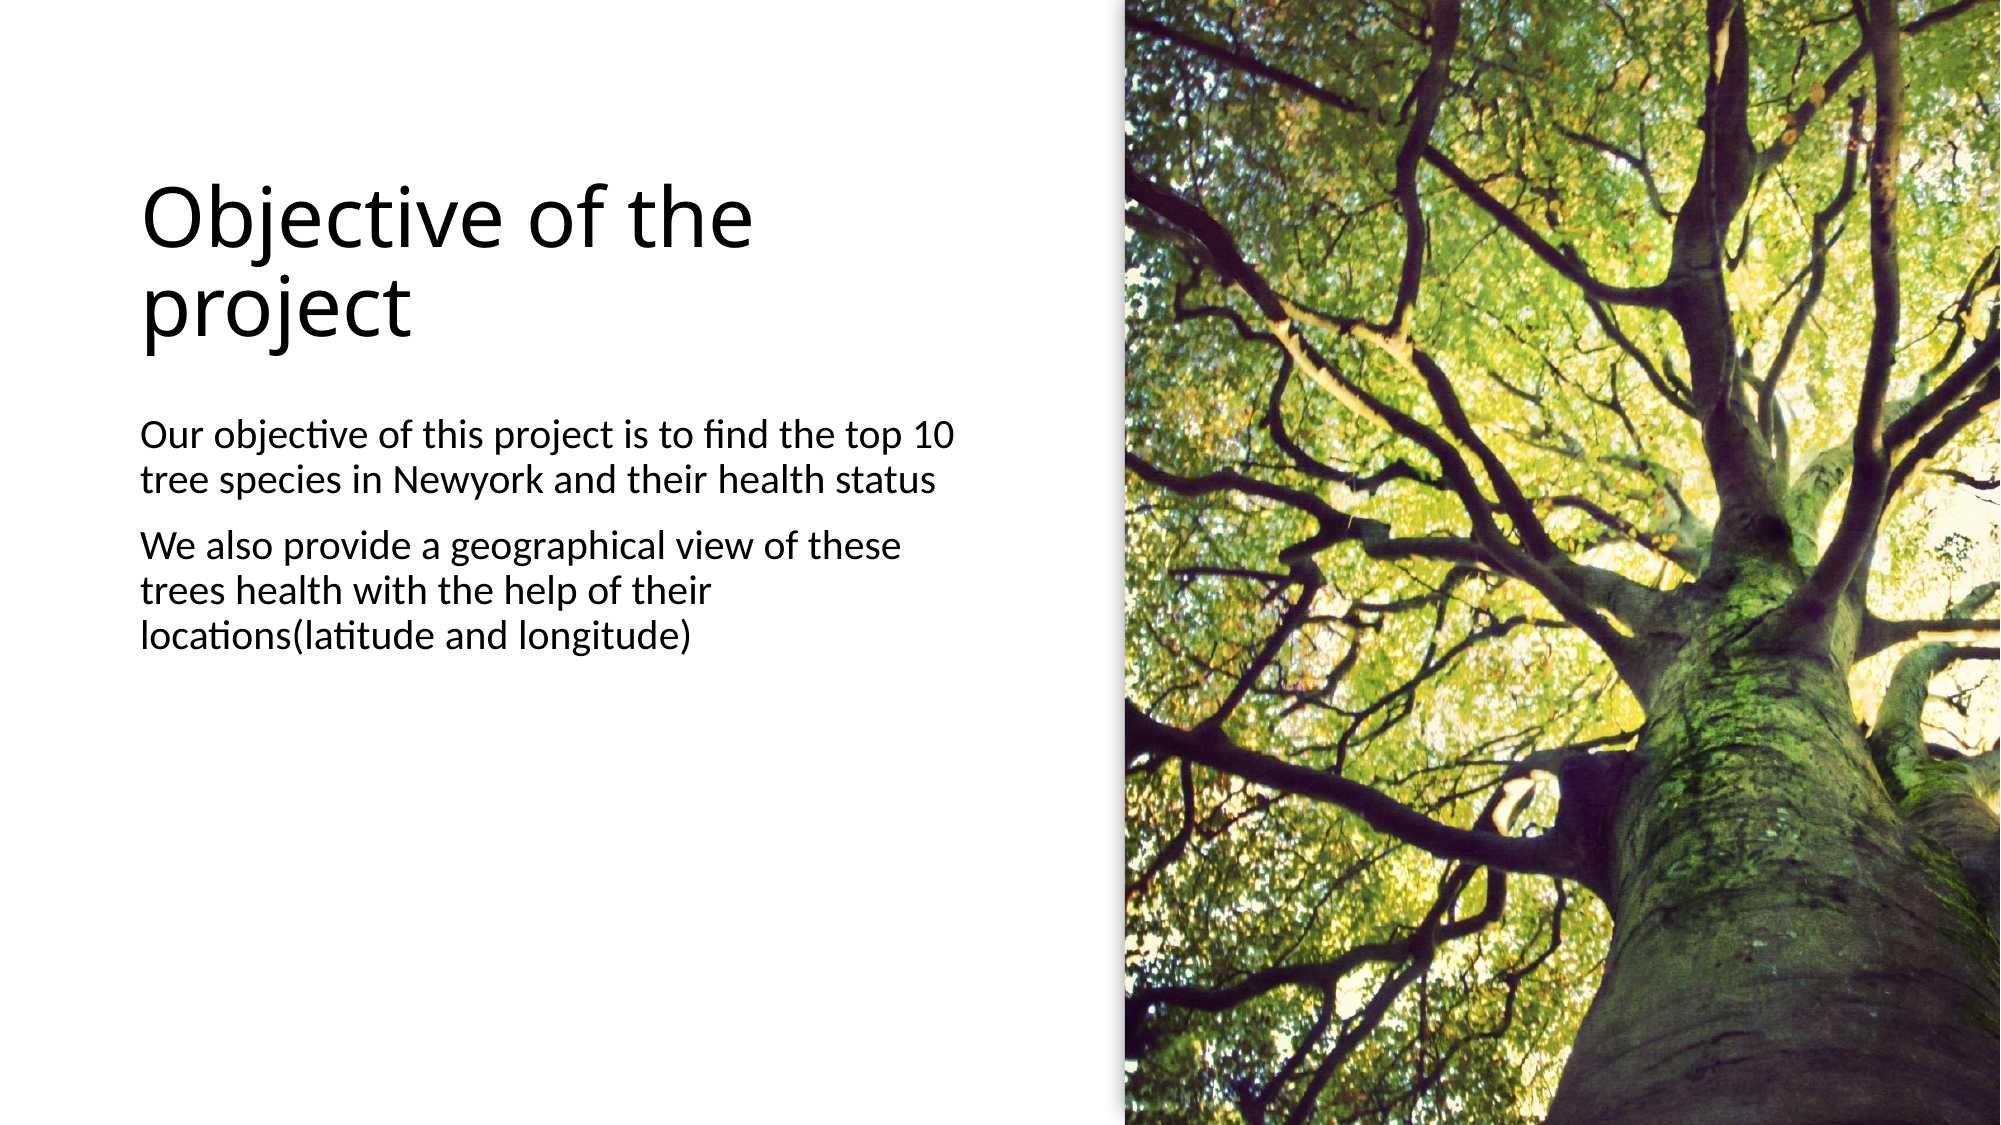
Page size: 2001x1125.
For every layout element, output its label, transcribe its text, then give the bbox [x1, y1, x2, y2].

picture [1124, 0, 2000, 1125]
title Objective of the project [124, 125, 1000, 405]
list Our objective of this project is to find the top 10 tree species in Newyork and their health status We also provide a geographical view of these trees health with the help of their locations(latitude and longitude) [124, 405, 1000, 1024]
text_box [0, 0, 1124, 1125]
